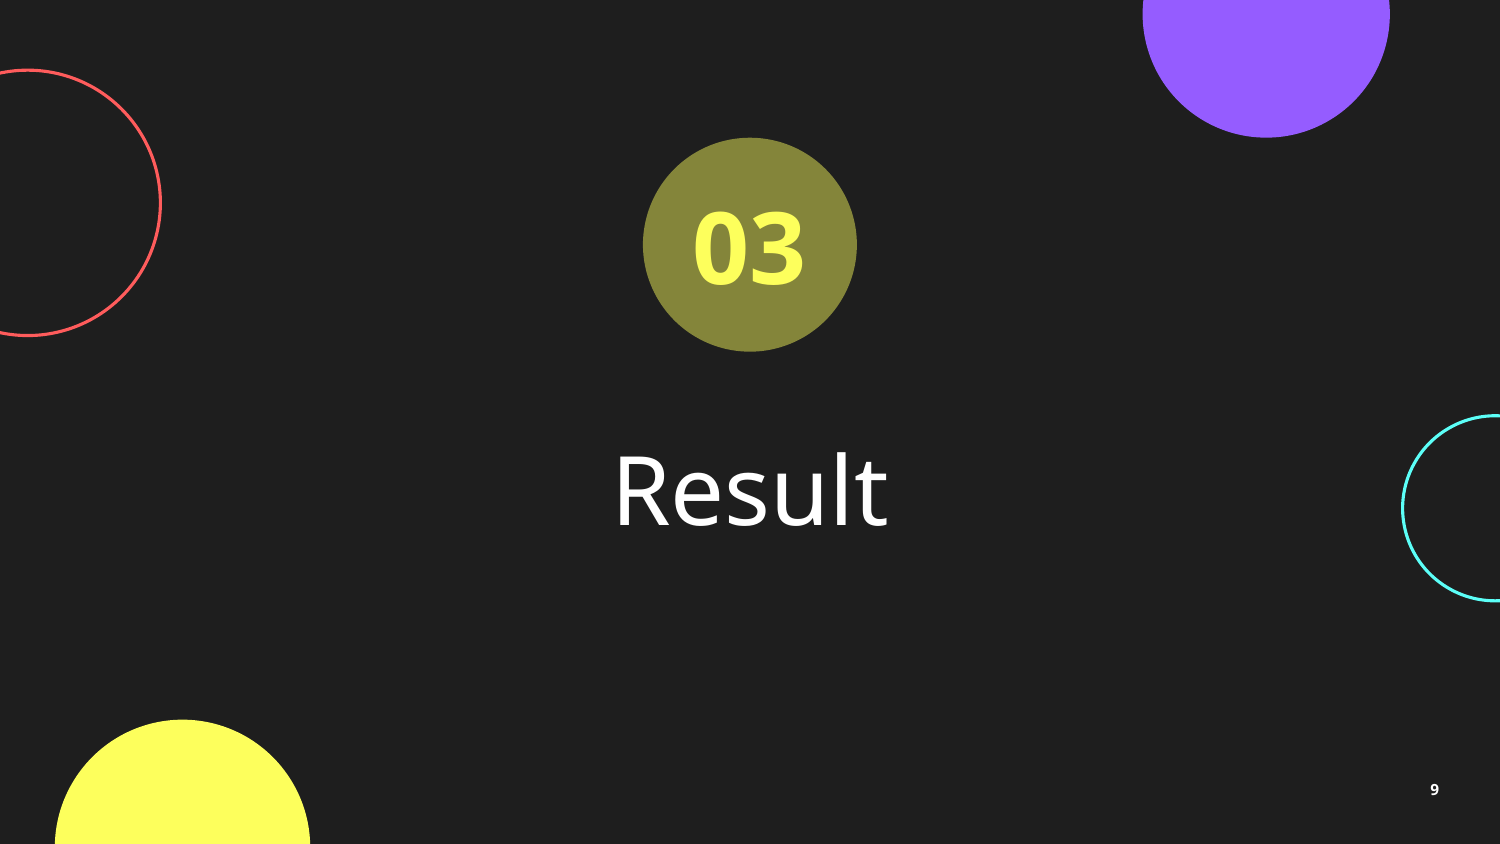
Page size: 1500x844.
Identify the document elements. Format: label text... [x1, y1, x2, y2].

text_box [846, 197, 857, 292]
text_box [642, 197, 654, 293]
title 03 [654, 181, 846, 308]
title Result [379, 380, 1121, 594]
text_box [663, 137, 836, 181]
text_box [663, 308, 837, 352]
slide_number ‹#› [1389, 764, 1480, 816]
